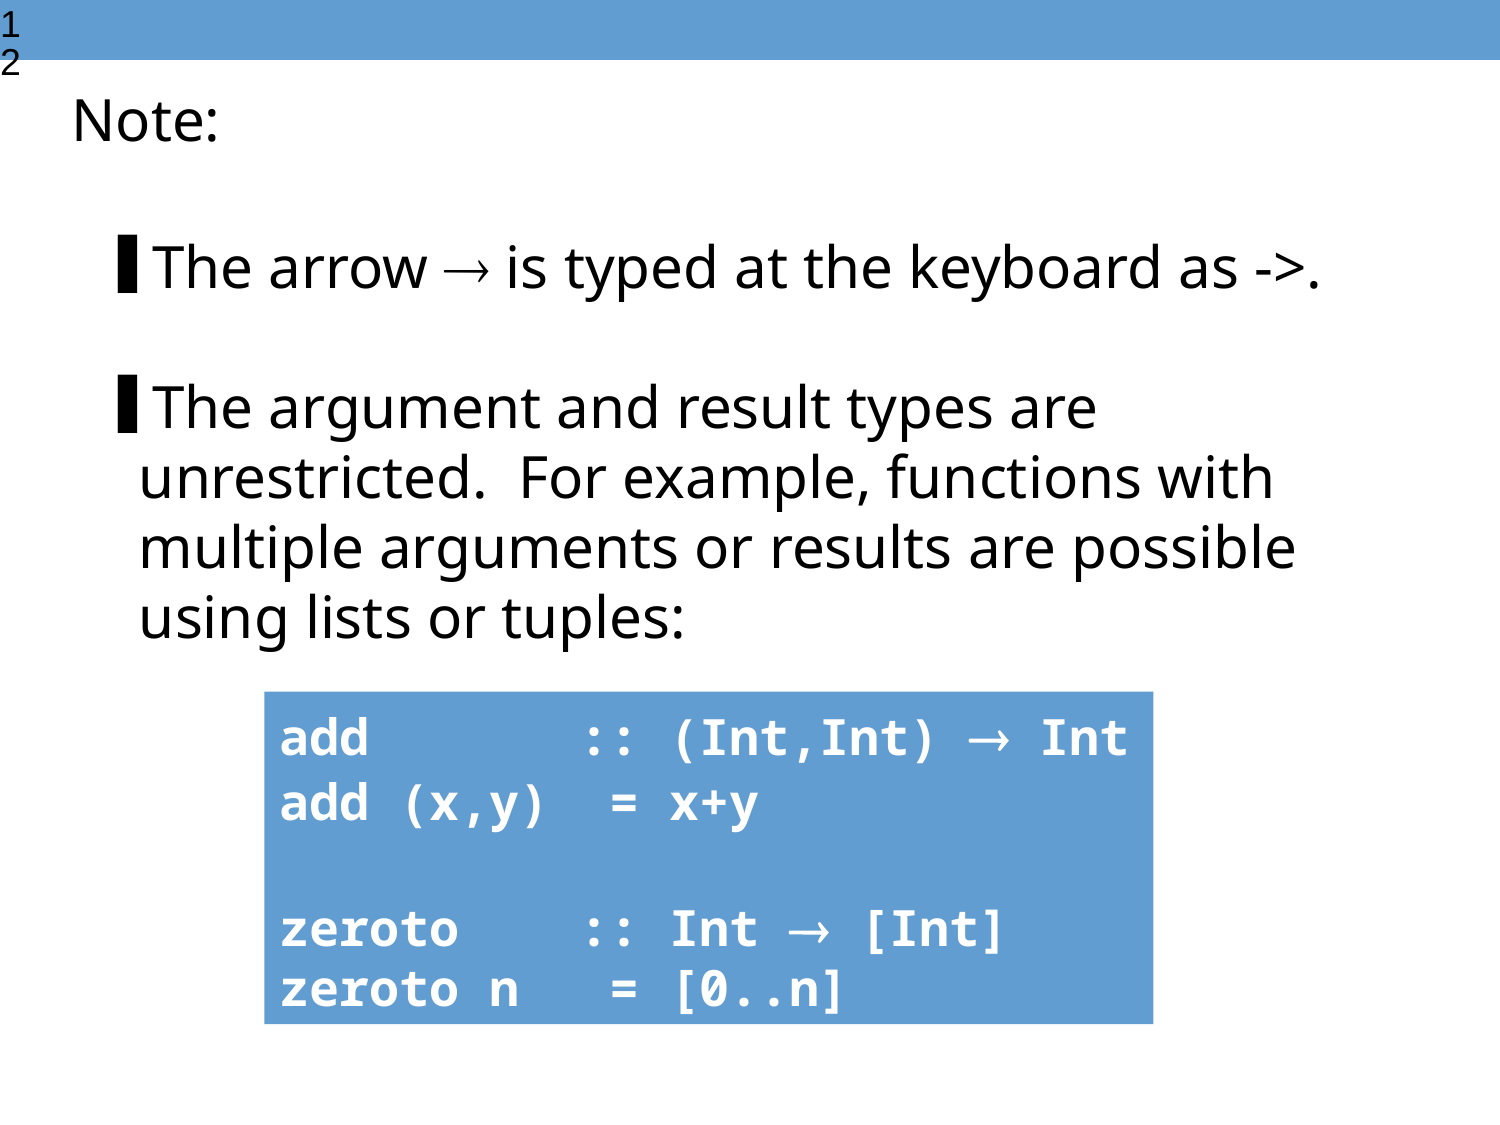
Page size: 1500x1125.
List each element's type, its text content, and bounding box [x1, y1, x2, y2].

text_box The arrow  is typed at the keyboard as ->. The argument and result types are unrestricted. For example, functions with multiple arguments or results are possible using lists or tuples: [88, 222, 1433, 630]
text_box add :: (Int,Int)  Int add (x,y) = x+y zeroto :: Int  [Int] zeroto n = [0..n] [264, 691, 1154, 1025]
text_box Note: [56, 75, 244, 161]
